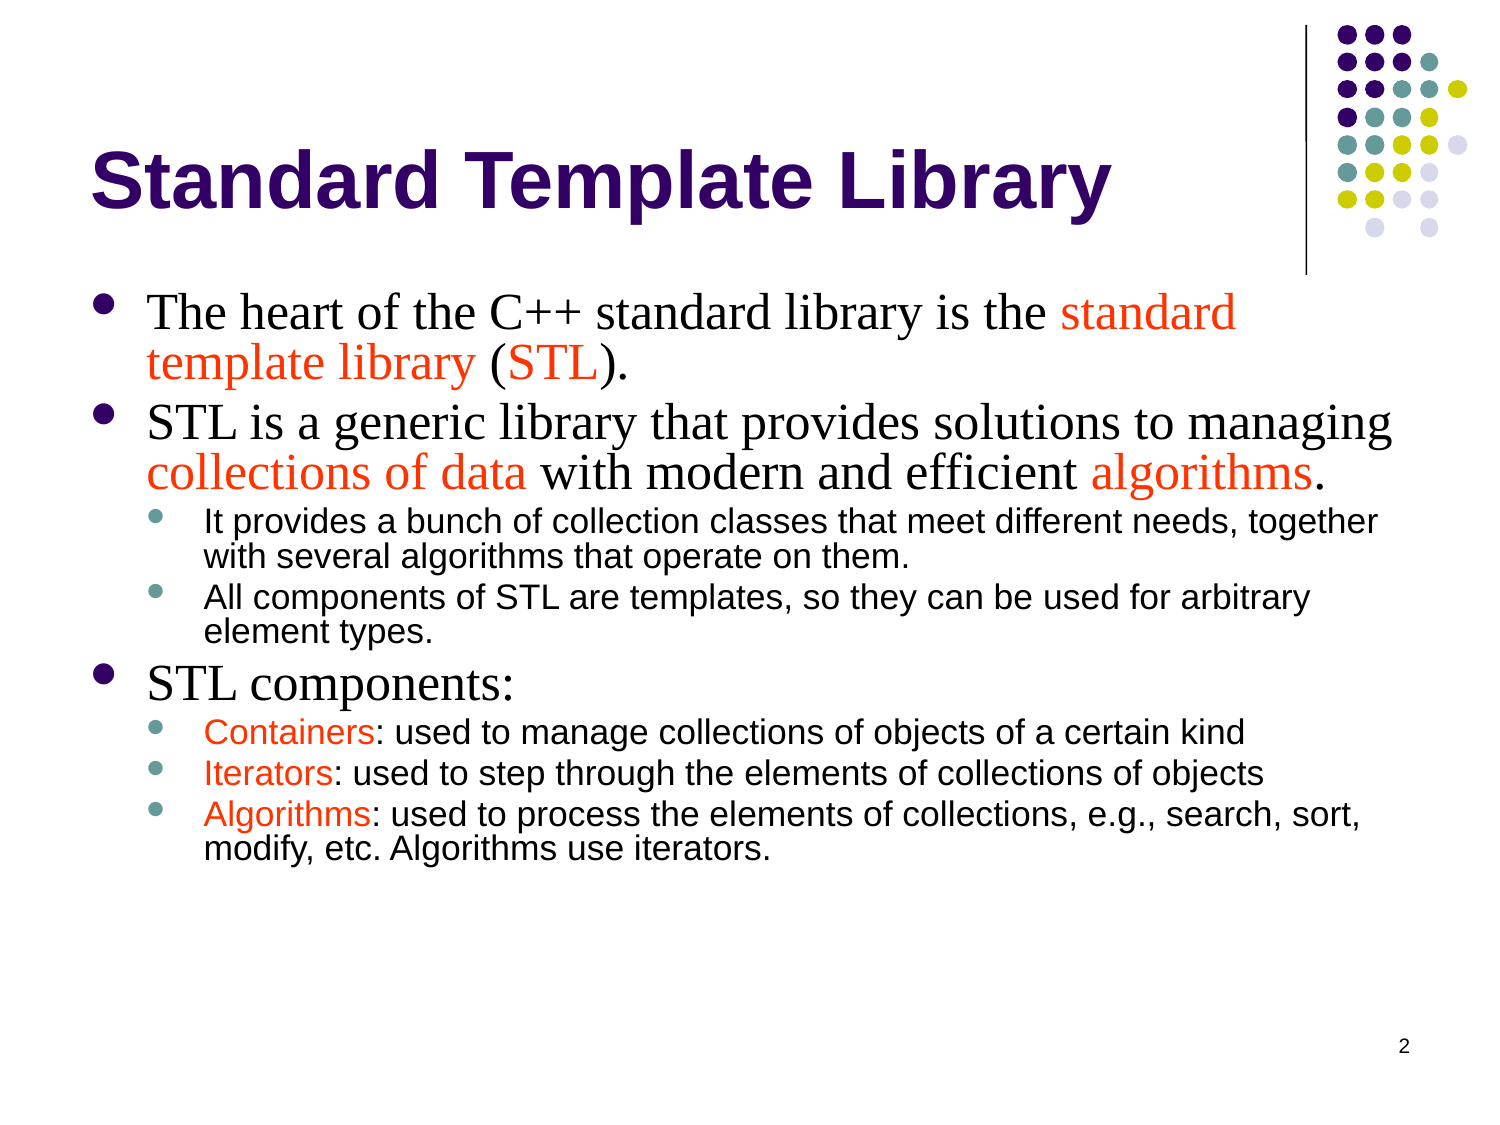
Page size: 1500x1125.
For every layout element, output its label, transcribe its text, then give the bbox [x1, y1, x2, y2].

list The heart of the C++ standard library is the standard template library (STL). STL is a generic library that provides solutions to managing collections of data with modern and efficient algorithms. It provides a bunch of collection classes that meet different needs, together with several algorithms that operate on them. All components of STL are templates, so they can be used for arbitrary element types. STL components: Containers: used to manage collections of objects of a certain kind Iterators: used to step through the elements of collections of objects Algorithms: used to process the elements of collections, e.g., search, sort, modify, etc. Algorithms use iterators. [75, 282, 1425, 1006]
title Standard Template Library [75, 20, 1313, 233]
slide_number 2 [1074, 1024, 1426, 1101]
